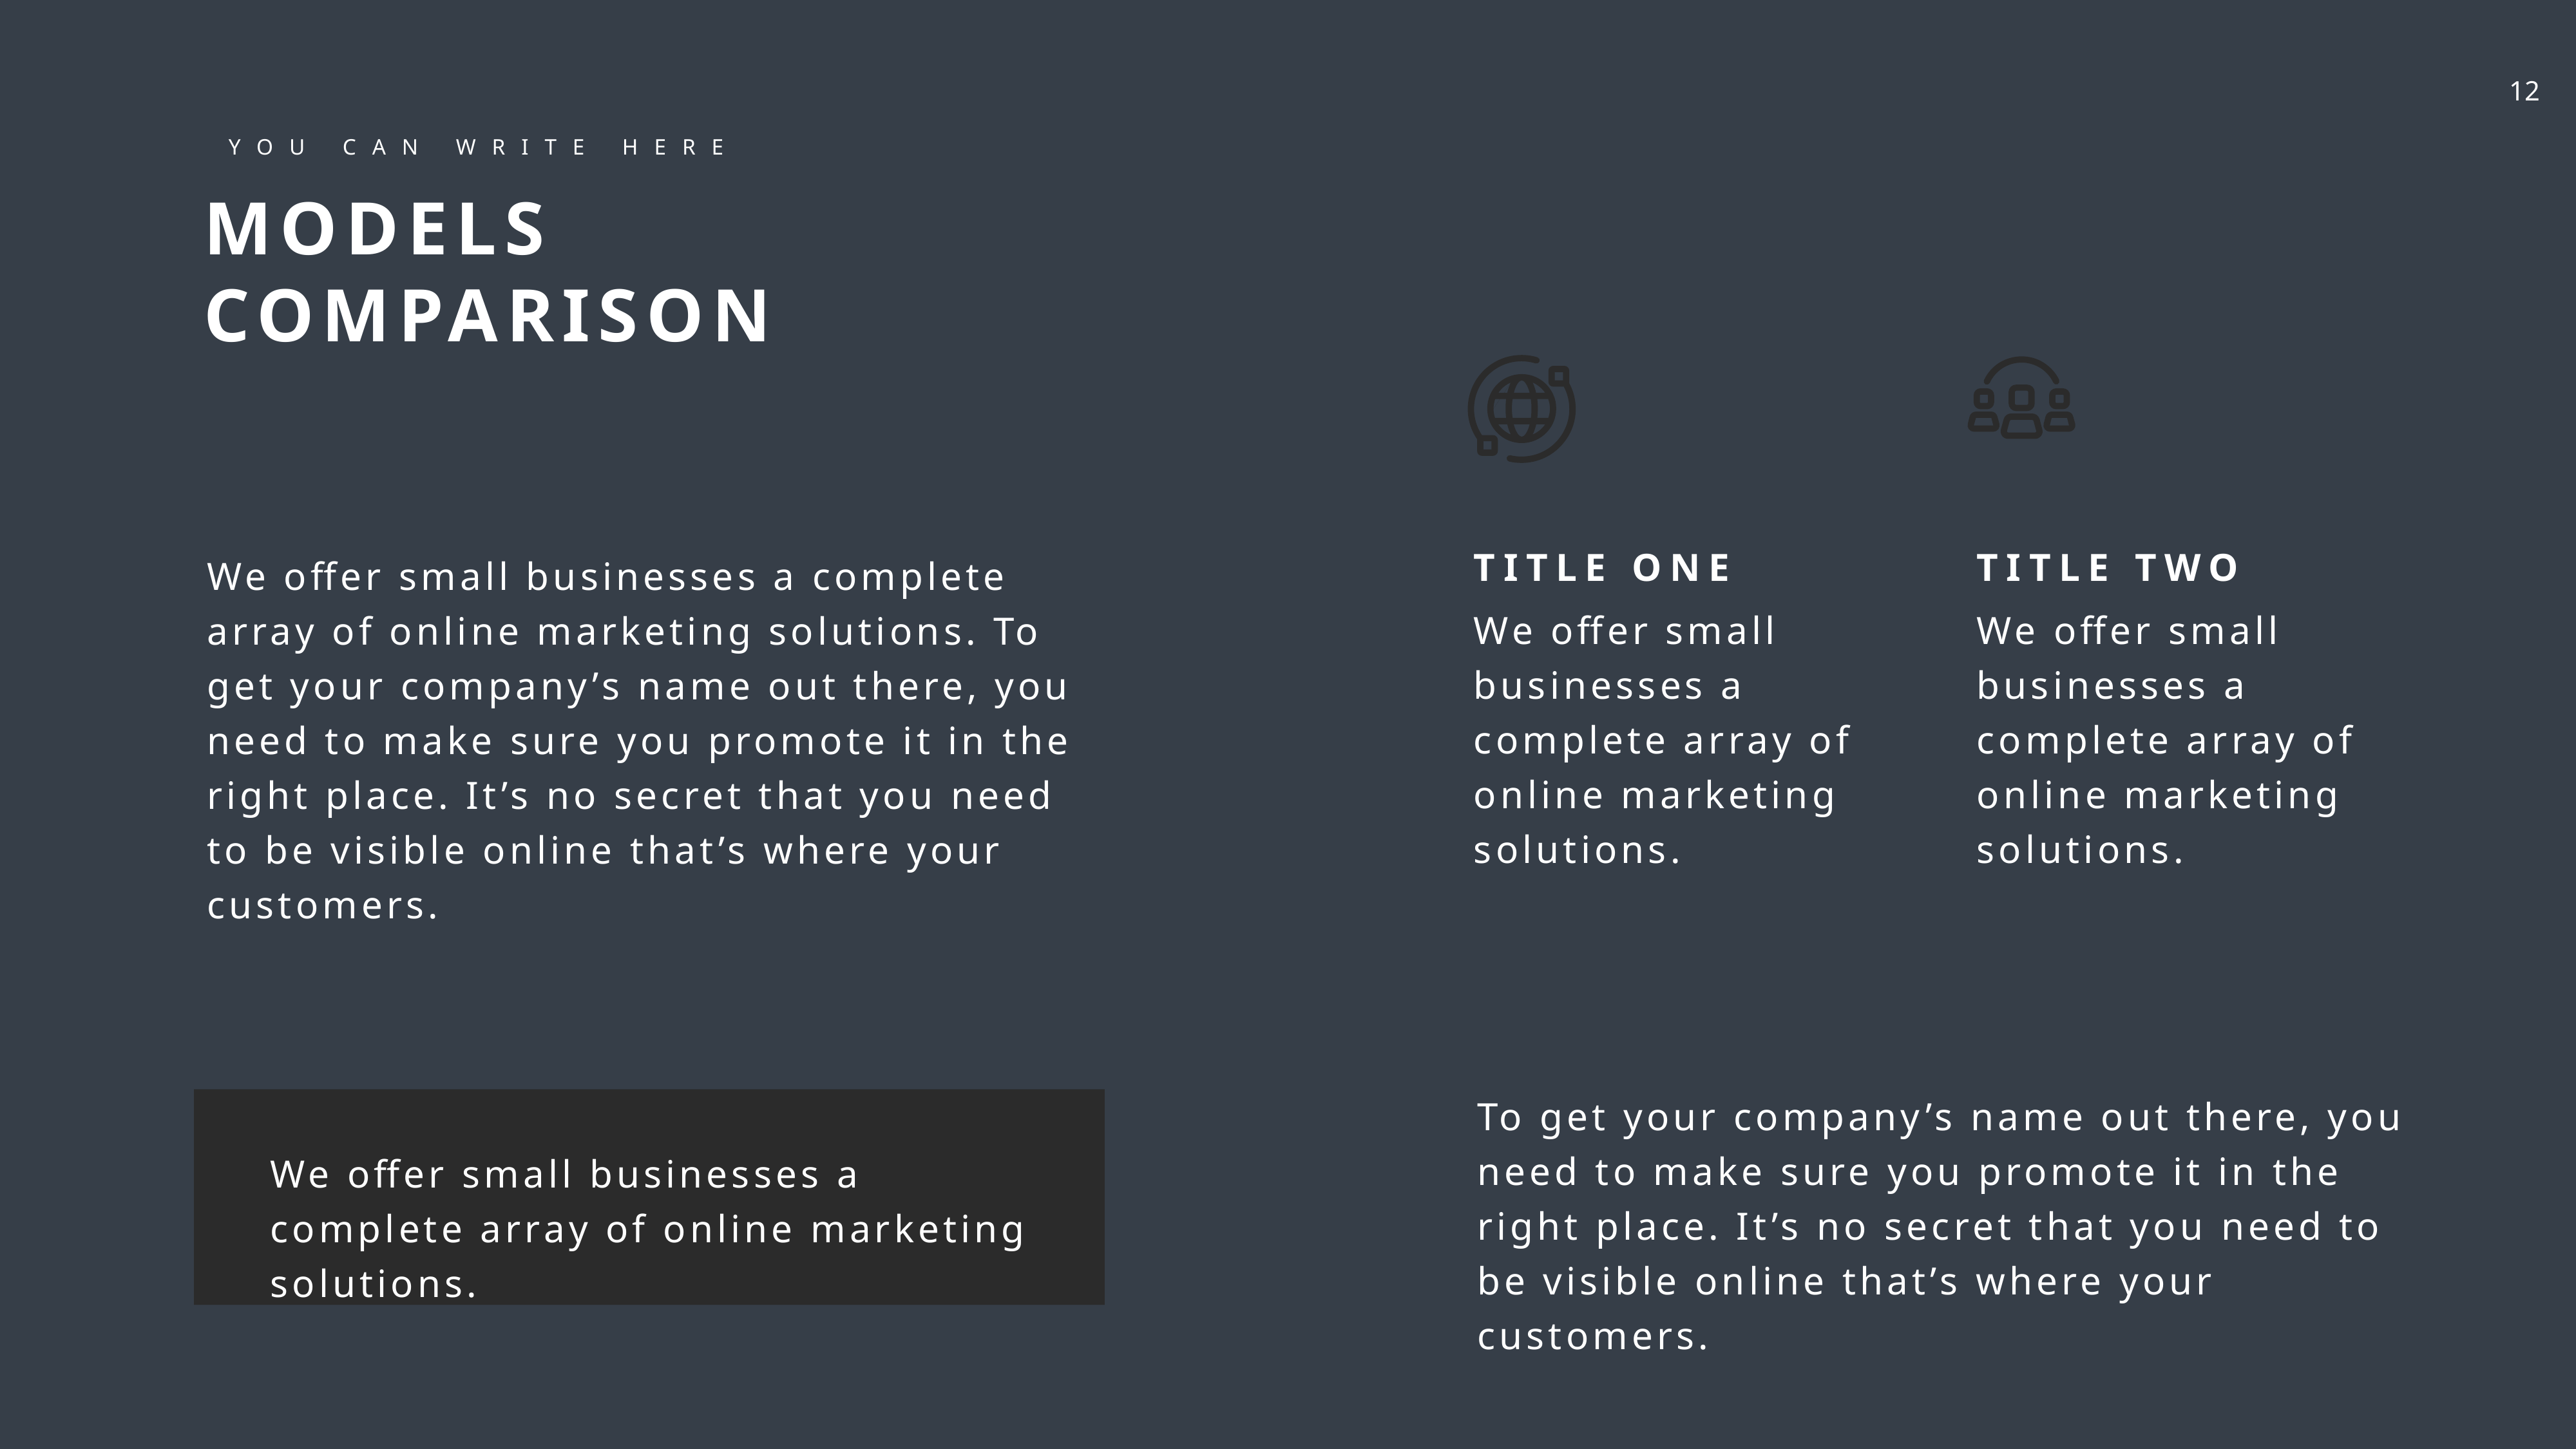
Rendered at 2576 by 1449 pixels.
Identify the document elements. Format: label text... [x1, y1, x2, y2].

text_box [194, 128, 1112, 363]
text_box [1464, 355, 2382, 875]
text_box To get your company’s name out there, you need to make sure you promote it in the right place. It’s no secret that you need to be visible online that’s where your customers. [1467, 1079, 2431, 1362]
text_box We offer small businesses a complete array of online marketing solutions. To get your company’s name out there, you need to make sure you promote it in the right place. It’s no secret that you need to be visible online that’s where your customers. [197, 538, 1116, 931]
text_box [194, 1089, 1105, 1305]
